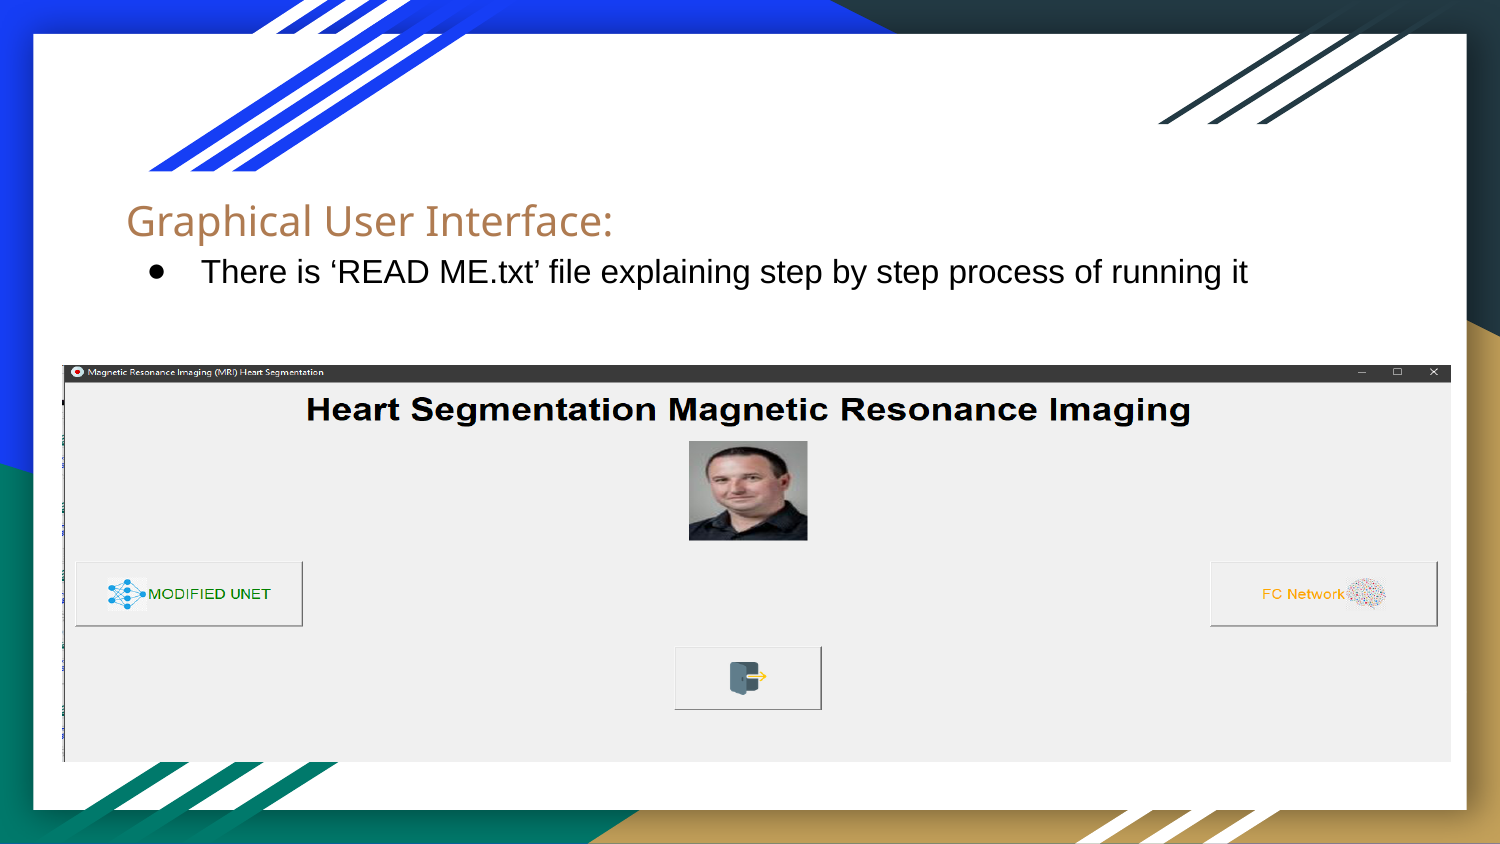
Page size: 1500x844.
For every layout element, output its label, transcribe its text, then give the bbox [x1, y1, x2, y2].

picture [61, 283, 1452, 762]
subtitle Graphical User Interface: There is ‘READ ME.txt’ file explaining step by step process of running it [110, 172, 1403, 282]
